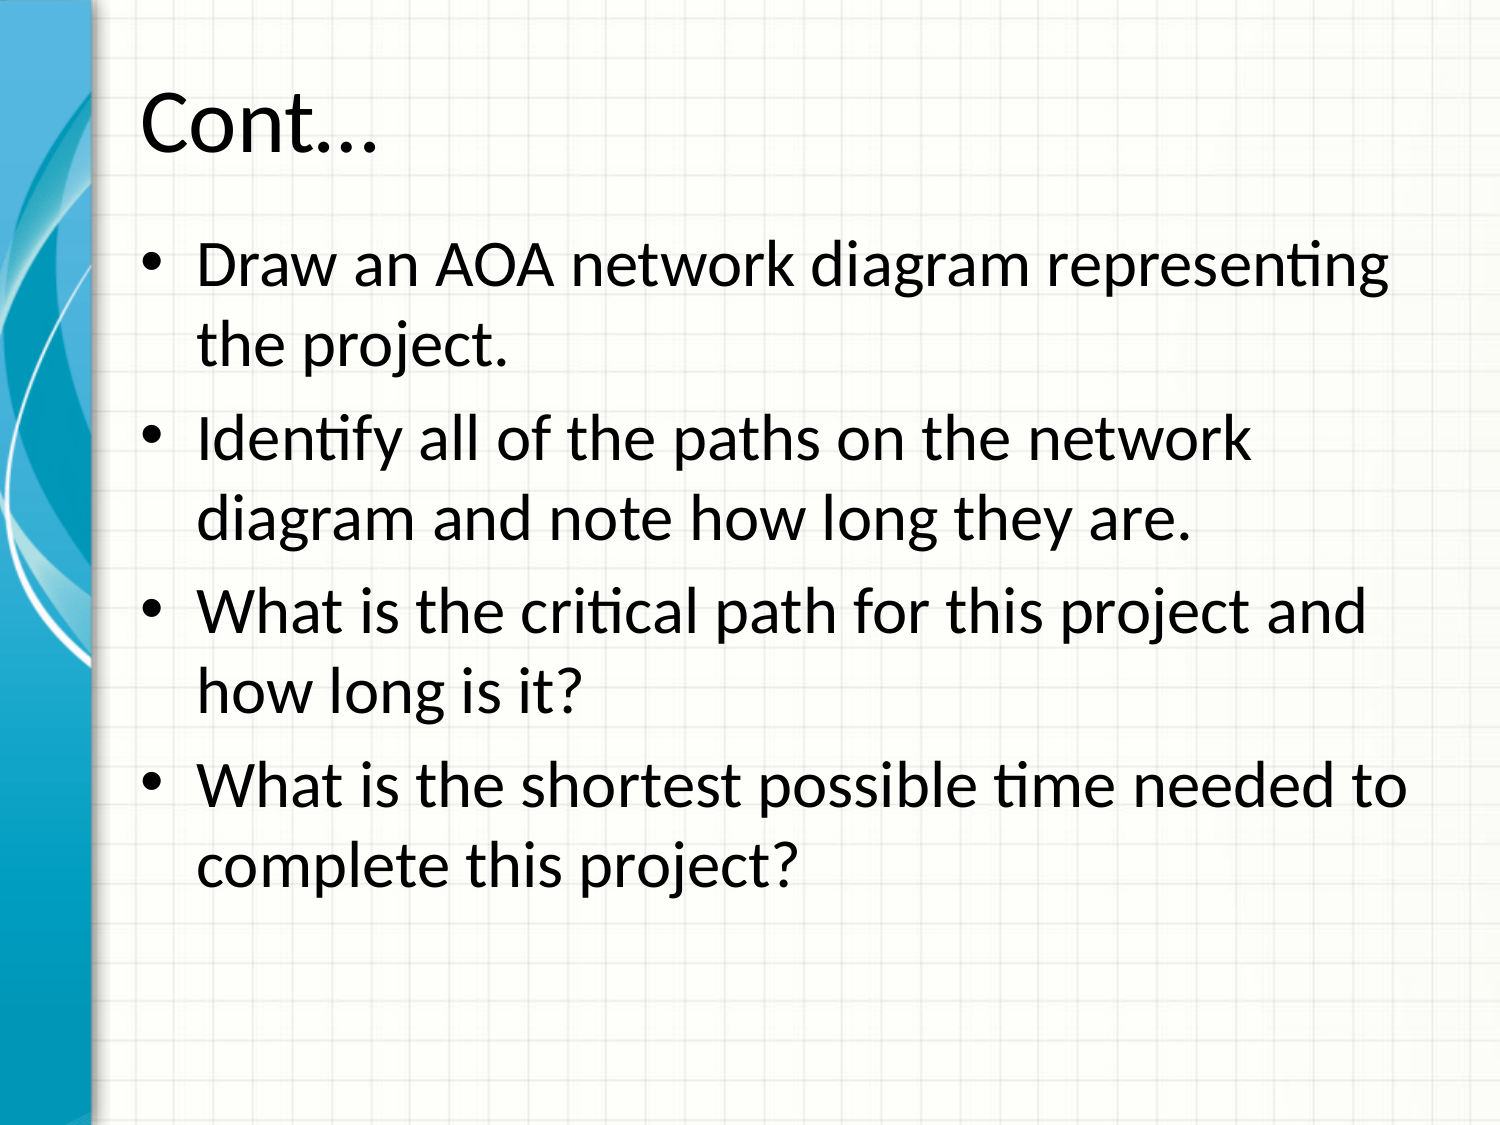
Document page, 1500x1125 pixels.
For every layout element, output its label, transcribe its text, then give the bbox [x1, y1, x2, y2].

picture [0, 0, 1500, 1125]
list Draw an AOA network diagram representing the project. Identify all of the paths on the network diagram and note how long they are. What is the critical path for this project and how long is it? What is the shortest possible time needed to complete this project? [125, 212, 1450, 1013]
title Cont… [125, 44, 1450, 188]
